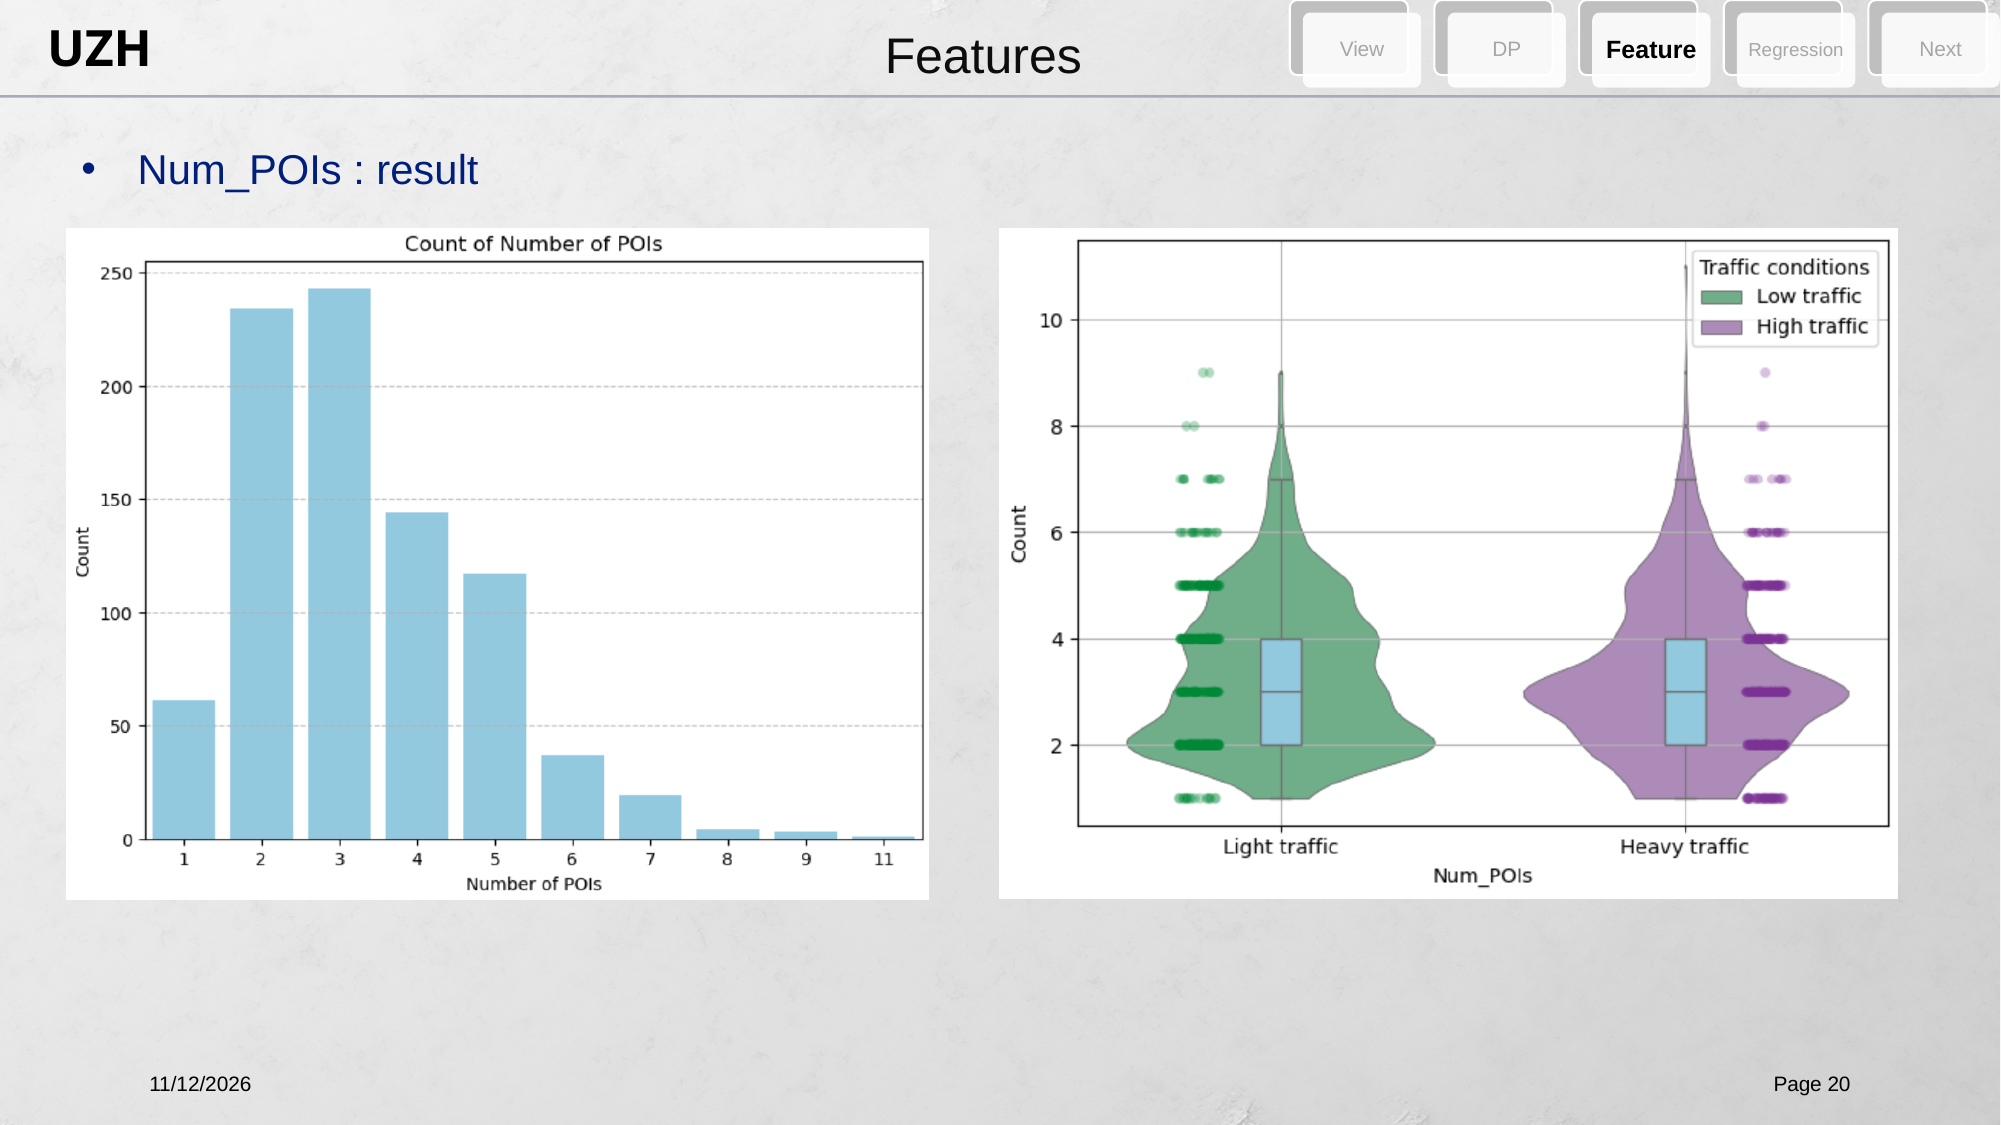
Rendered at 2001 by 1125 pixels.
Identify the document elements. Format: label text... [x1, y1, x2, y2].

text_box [1289, 0, 2000, 88]
slide_number Page 20 [1714, 1070, 1851, 1106]
text_box Num_POIs : result [66, 135, 771, 201]
text_box Features [869, 16, 1130, 91]
picture [0, 0, 2001, 1125]
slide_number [149, 1070, 354, 1106]
